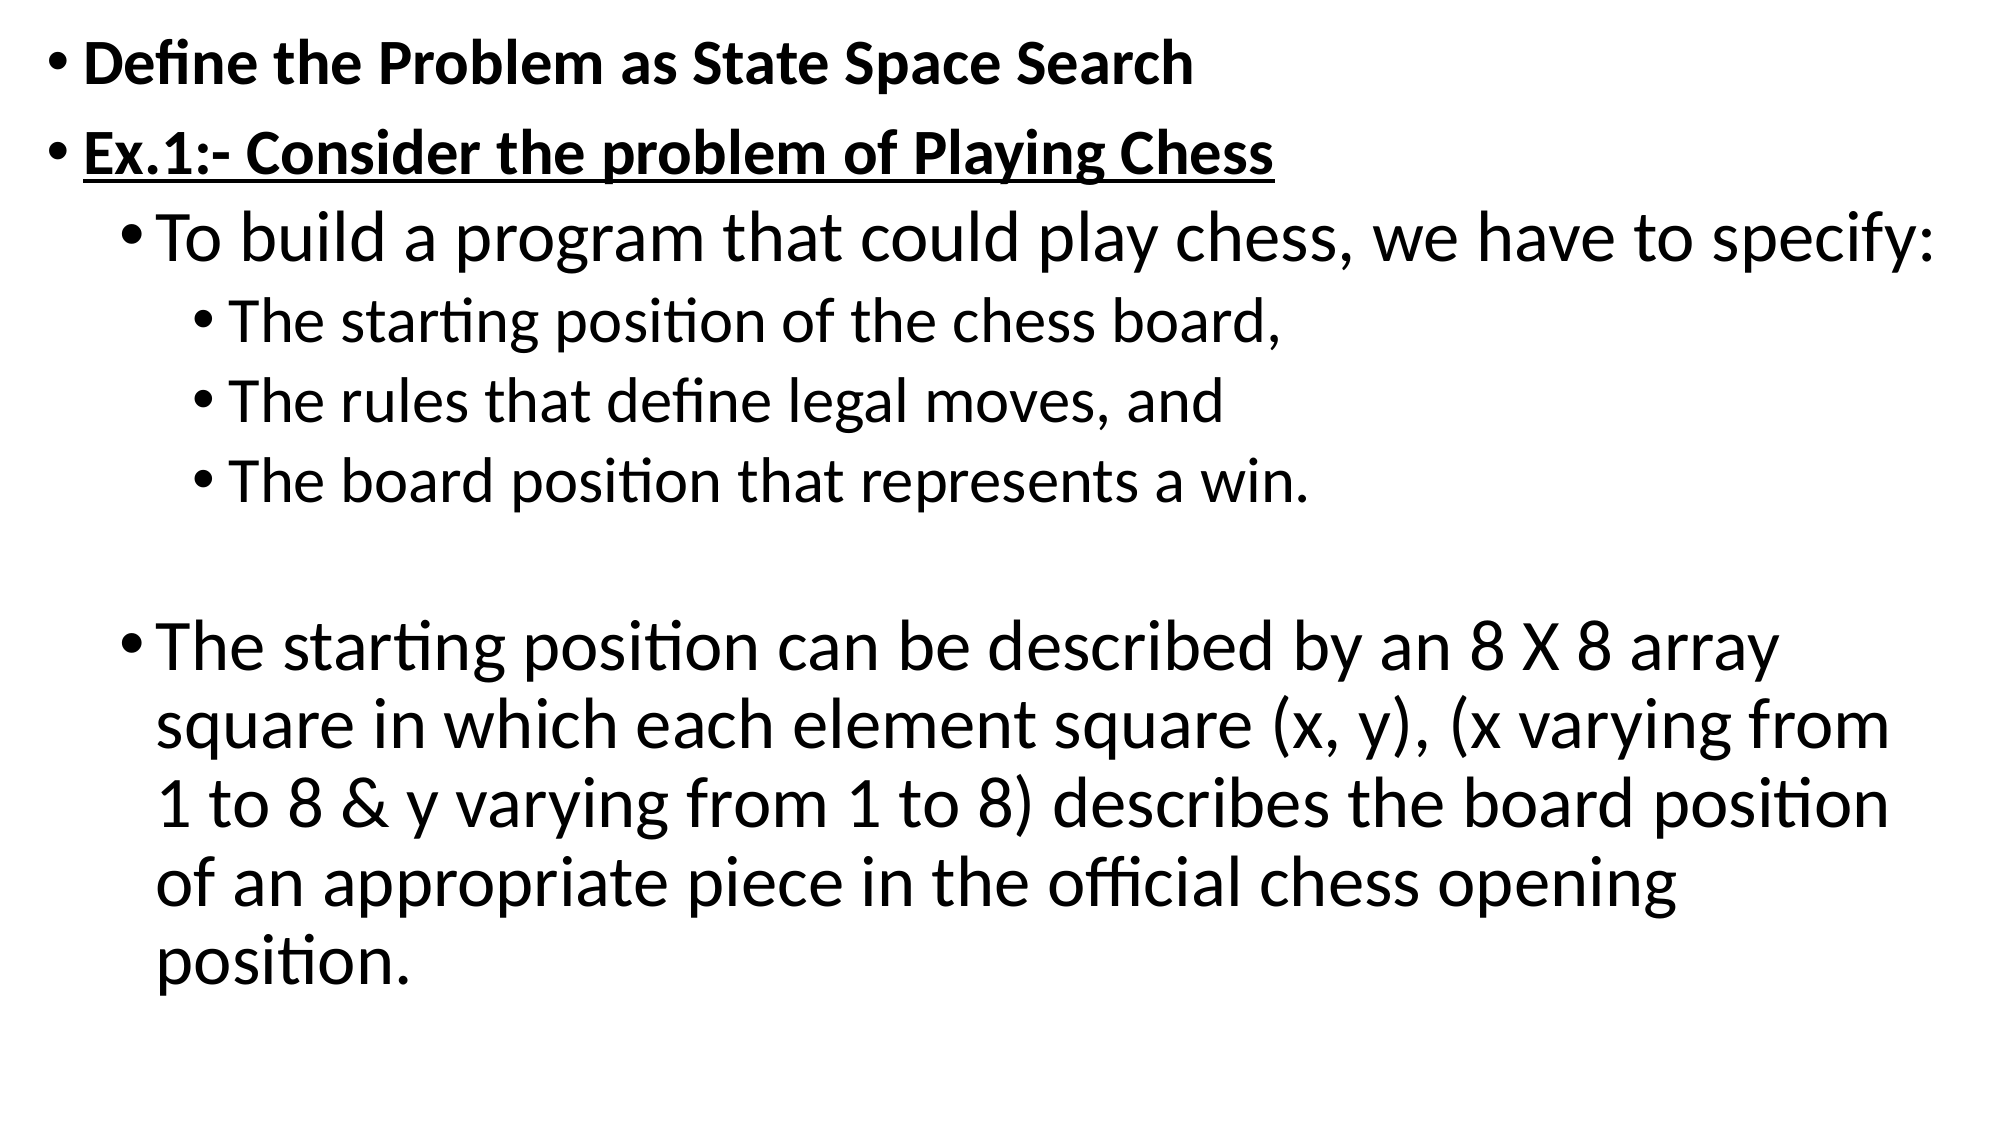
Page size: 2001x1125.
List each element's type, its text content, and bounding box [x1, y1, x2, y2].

list Define the Problem as State Space Search Ex.1:- Consider the problem of Playing Chess To build a program that could play chess, we have to specify: The starting position of the chess board, The rules that define legal moves, and The board position that represents a win. The starting position can be described by an 8 X 8 array square in which each element square (x, y), (x varying from 1 to 8 & y varying from 1 to 8) describes the board position of an appropriate piece in the official chess opening position. [31, 21, 1961, 1084]
